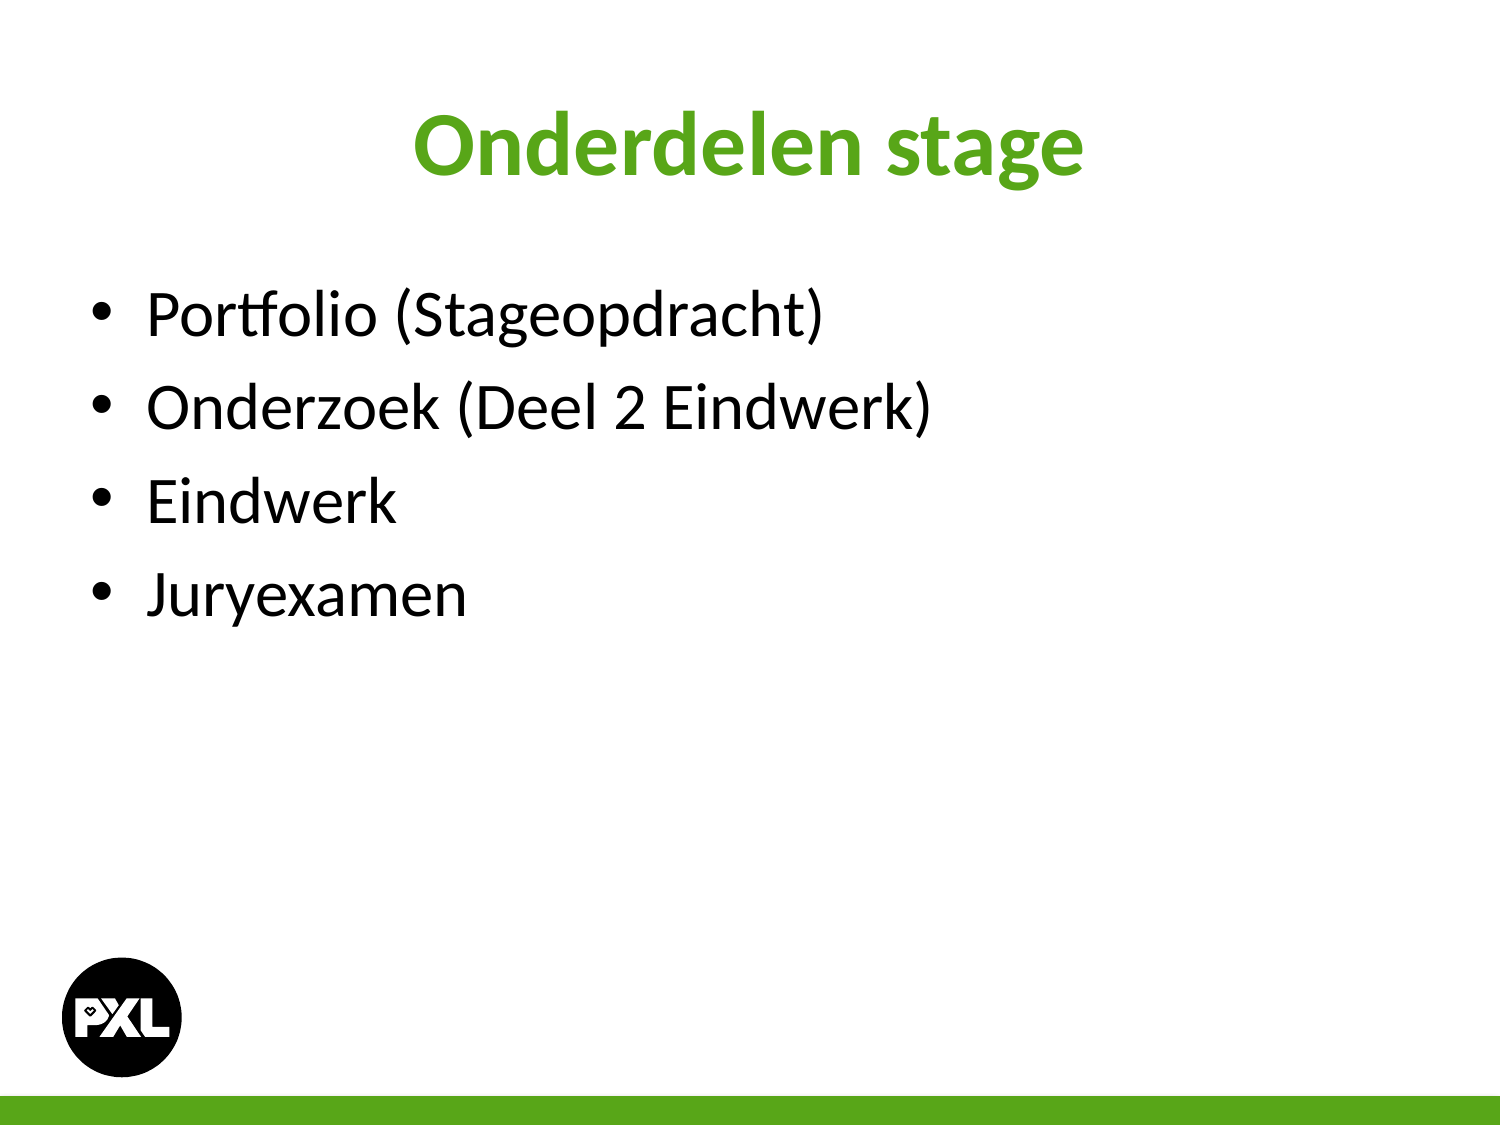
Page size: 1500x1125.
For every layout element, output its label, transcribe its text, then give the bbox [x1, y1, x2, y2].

title Onderdelen stage [75, 45, 1425, 233]
list Portfolio (Stageopdracht) Onderzoek (Deel 2 Eindwerk) Eindwerk Juryexamen [75, 262, 1425, 1005]
